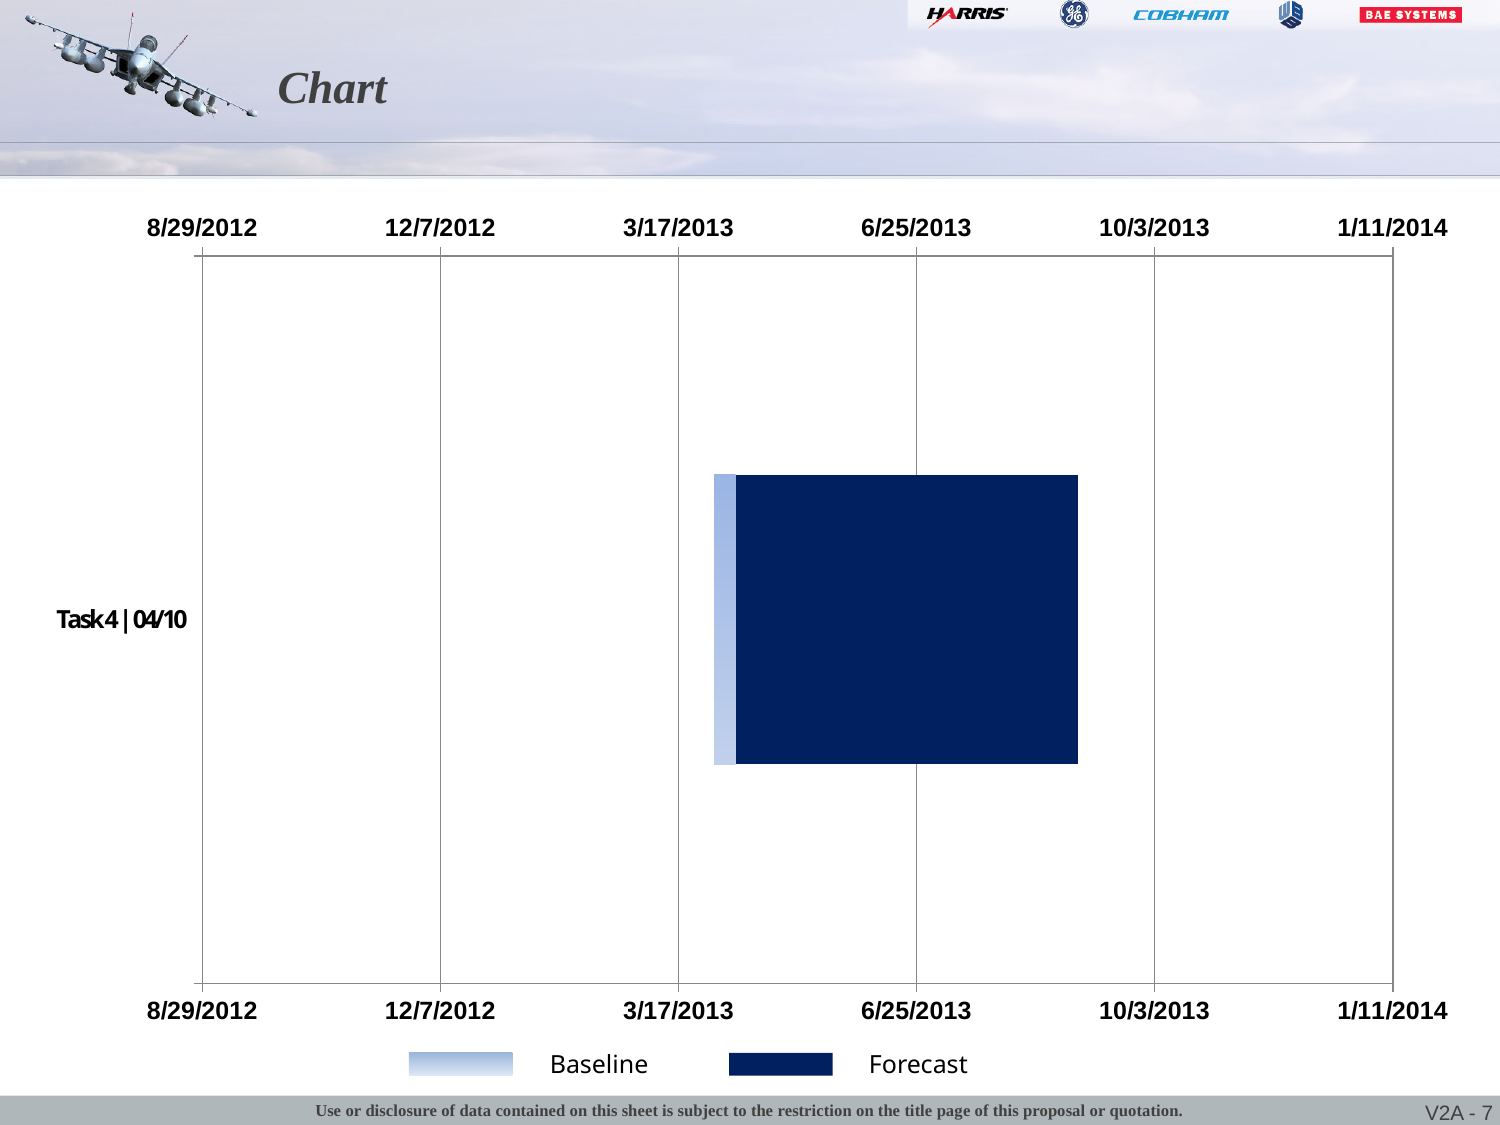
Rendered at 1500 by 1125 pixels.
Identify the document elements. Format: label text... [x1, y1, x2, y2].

text_box [729, 1052, 833, 1076]
text_box Forecast [854, 1049, 1224, 1087]
chart [27, 197, 1478, 1042]
text_box [408, 1052, 513, 1076]
text_box Baseline [535, 1049, 854, 1087]
title Chart [262, 16, 1476, 163]
picture [0, 0, 1500, 179]
